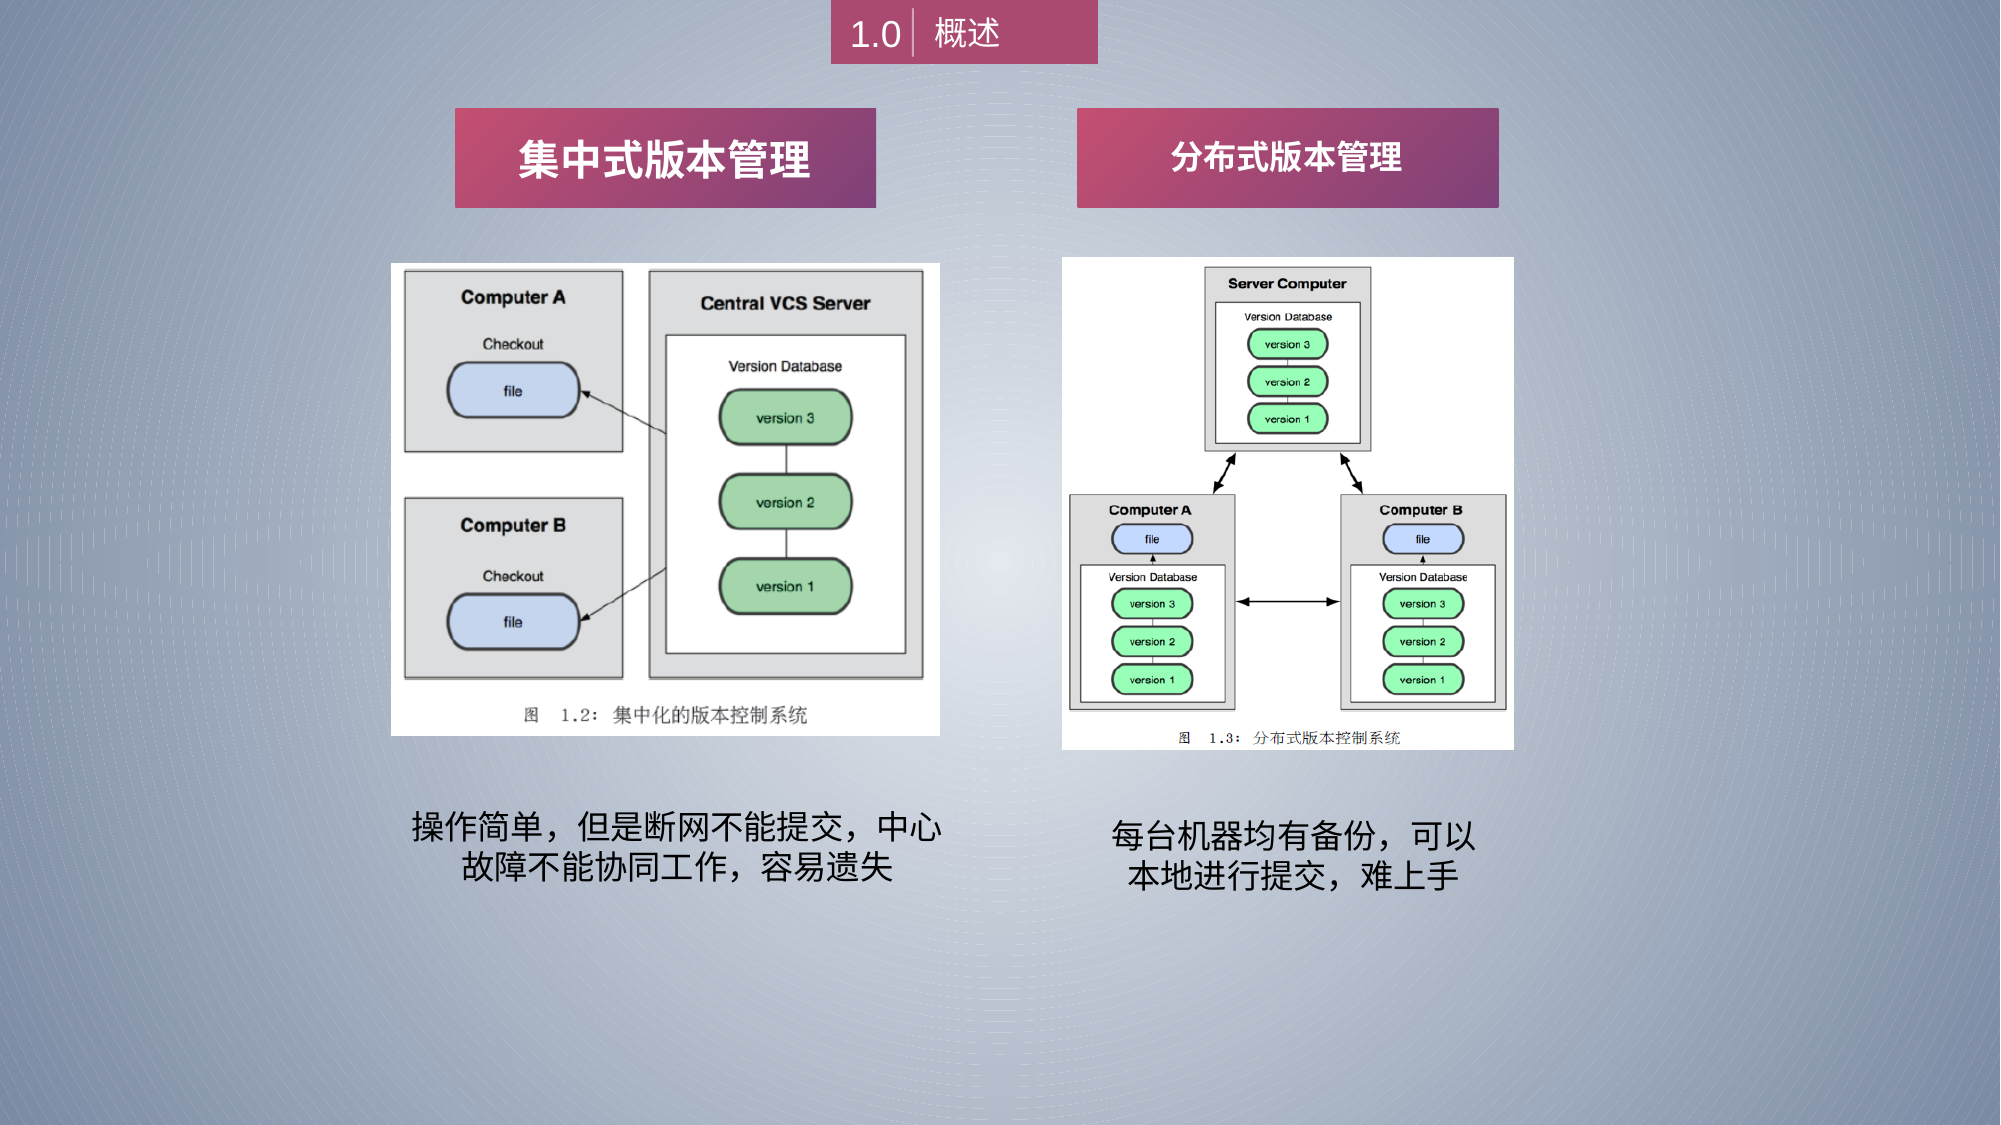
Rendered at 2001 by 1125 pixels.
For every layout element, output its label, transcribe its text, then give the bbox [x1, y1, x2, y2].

text_box [454, 107, 877, 208]
text_box 每台机器均有备份，可以本地进行提交，难上手 [1081, 807, 1506, 903]
text_box [1076, 107, 1499, 208]
text_box 集中式版本管理 [504, 126, 827, 192]
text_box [832, 0, 1097, 63]
picture [1062, 257, 1514, 750]
text_box 操作简单，但是断网不能提交，中心故障不能协同工作，容易遗失 [391, 798, 964, 894]
picture [391, 263, 940, 736]
text_box 分布式版本管理 [1155, 128, 1418, 184]
